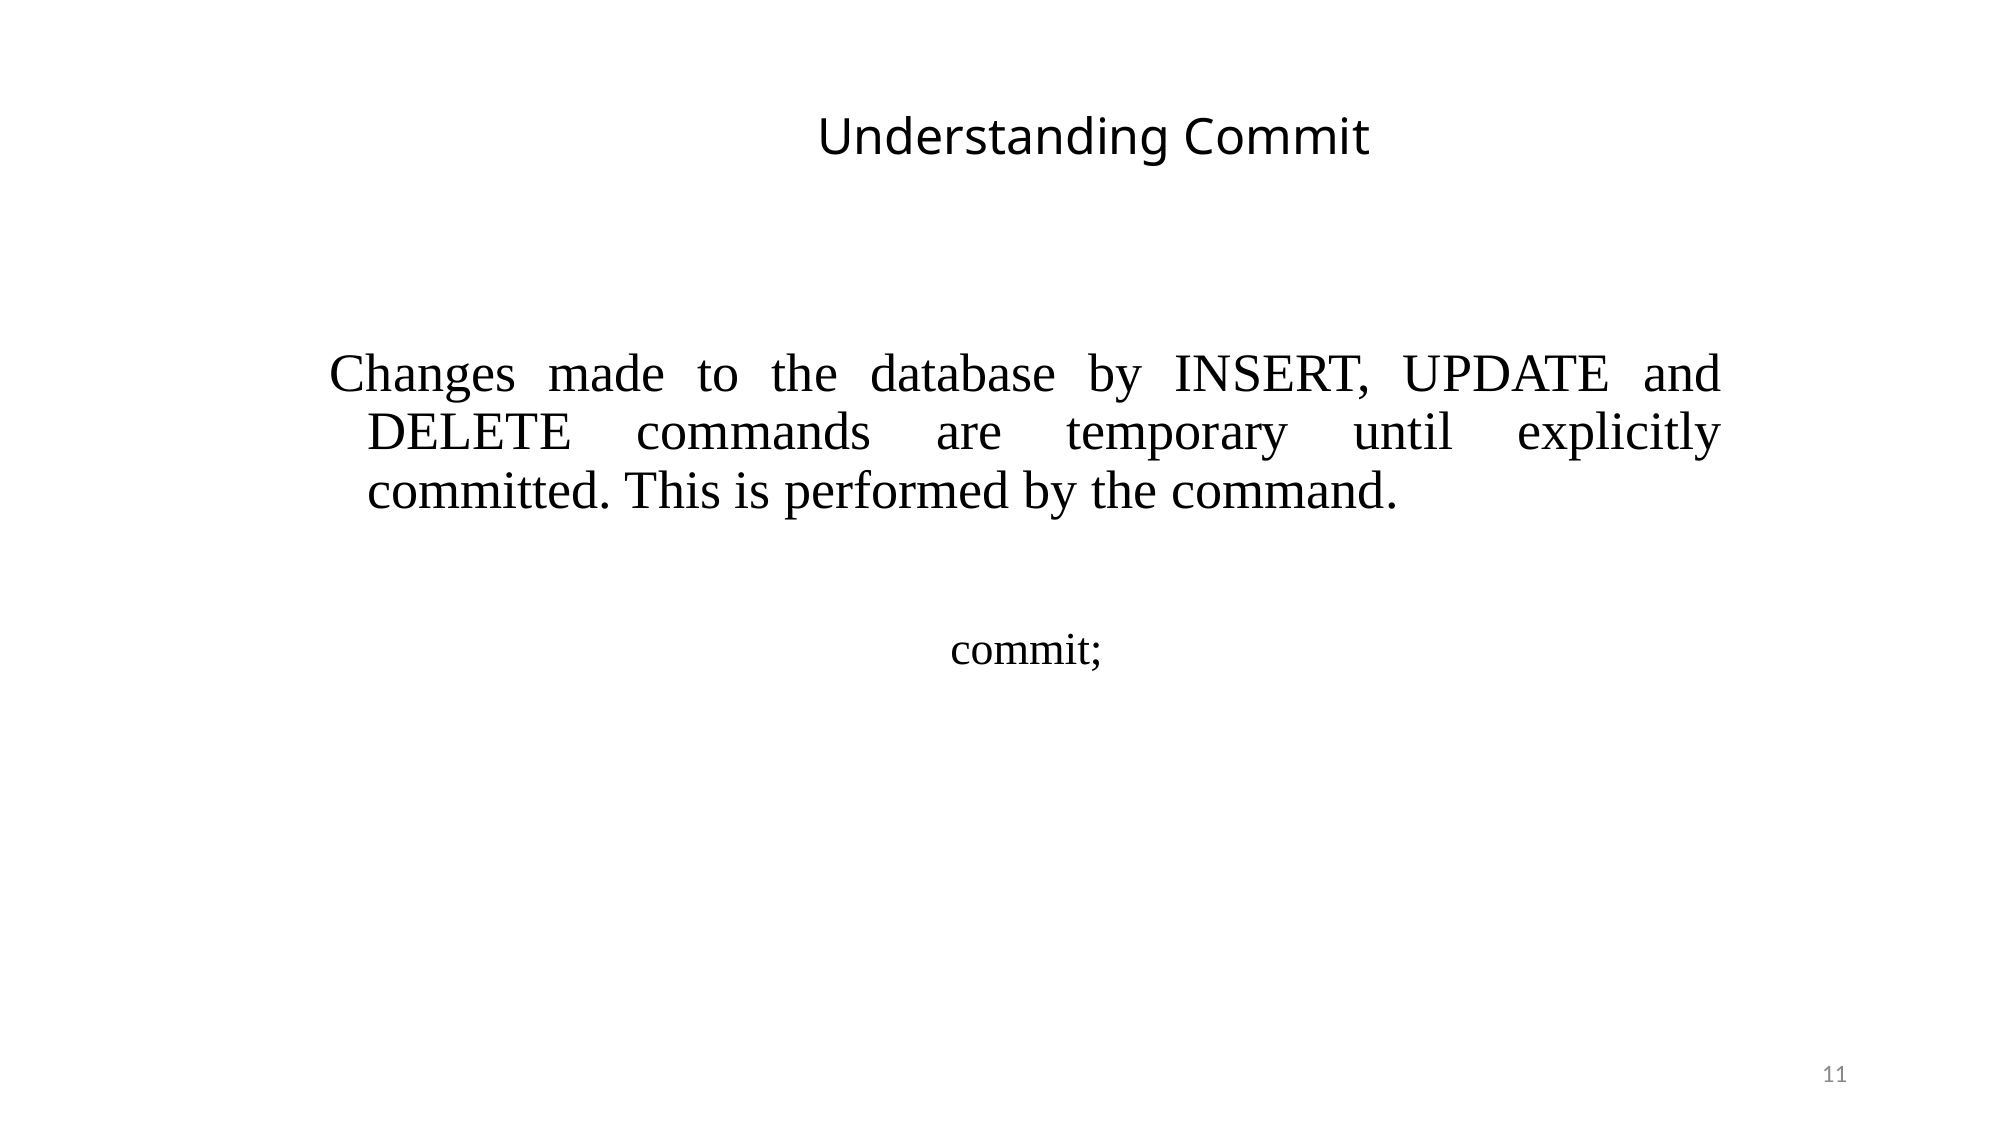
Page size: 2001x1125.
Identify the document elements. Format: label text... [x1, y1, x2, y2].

list Understanding Commit Changes made to the database by INSERT, UPDATE and DELETE commands are temporary until explicitly committed. This is performed by the command. commit; [314, 103, 1739, 877]
slide_number 11 [1412, 1042, 1863, 1103]
